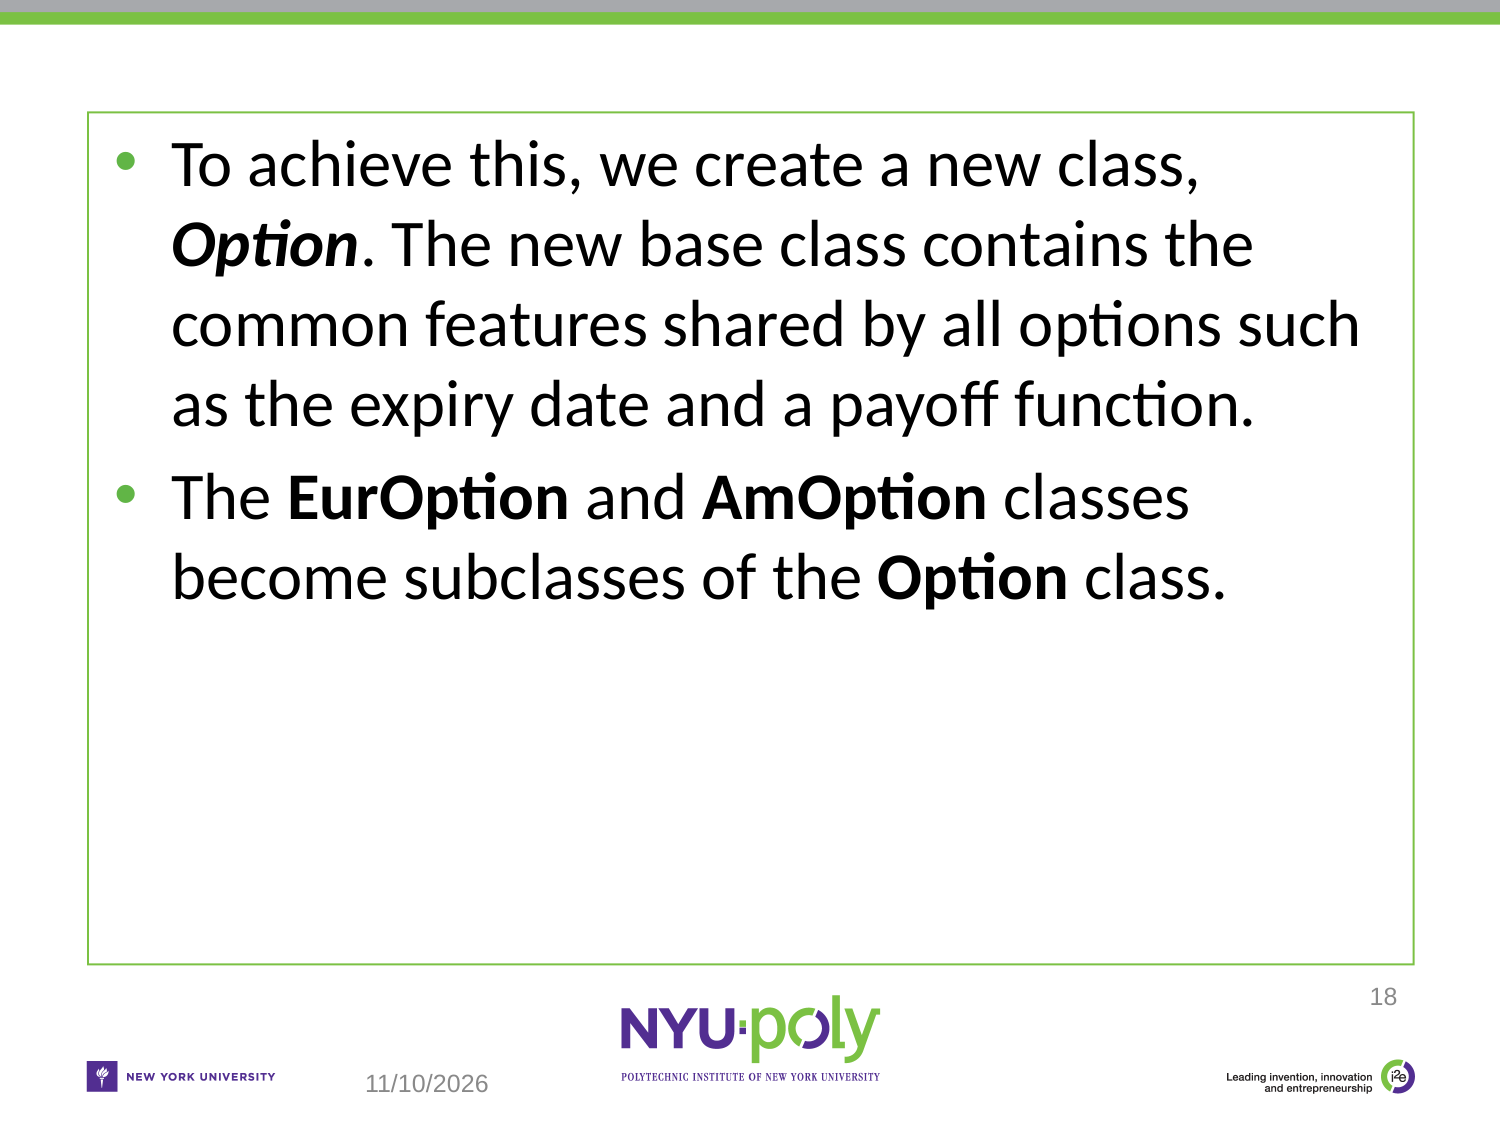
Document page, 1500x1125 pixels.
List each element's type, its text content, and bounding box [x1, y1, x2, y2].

picture [0, 0, 1500, 1125]
list To achieve this, we create a new class, Option. The new base class contains the common features shared by all options such as the expiry date and a payoff function. The EurOption and AmOption classes become subclasses of the Option class. [99, 112, 1413, 425]
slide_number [350, 1052, 525, 1113]
slide_number 18 [1062, 965, 1413, 1025]
